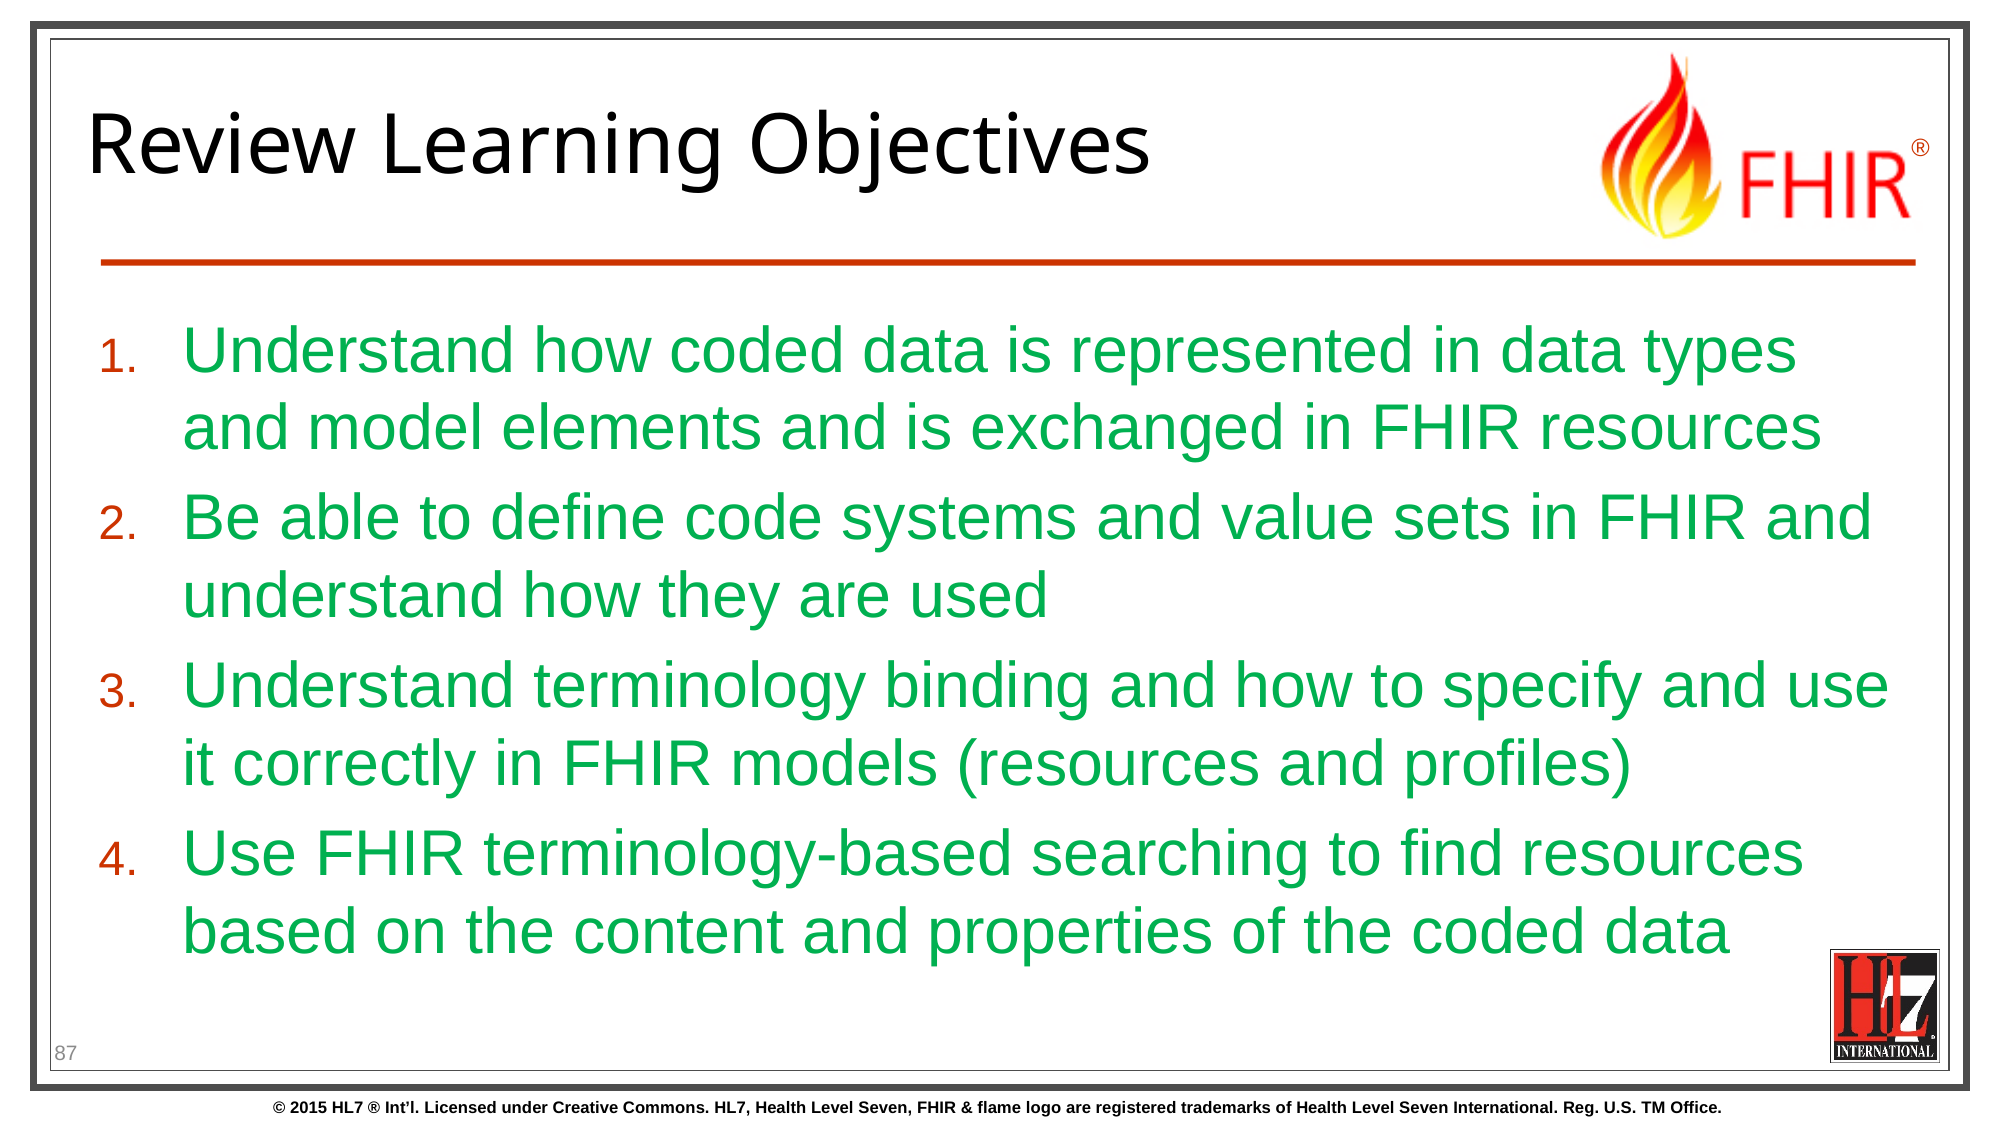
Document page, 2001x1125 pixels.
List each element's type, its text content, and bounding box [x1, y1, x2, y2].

slide_number 87 [39, 1034, 197, 1071]
title Review Learning Objectives [70, 54, 1595, 244]
picture [1588, 42, 1923, 249]
list Understand how coded data is represented in data types and model elements and is exchanged in FHIR resources Be able to define code systems and value sets in FHIR and understand how they are used Understand terminology binding and how to specify and use it correctly in FHIR models (resources and profiles) Use FHIR terminology-based searching to find resources based on the content and properties of the coded data [83, 299, 1917, 1059]
picture [1830, 949, 1940, 1063]
